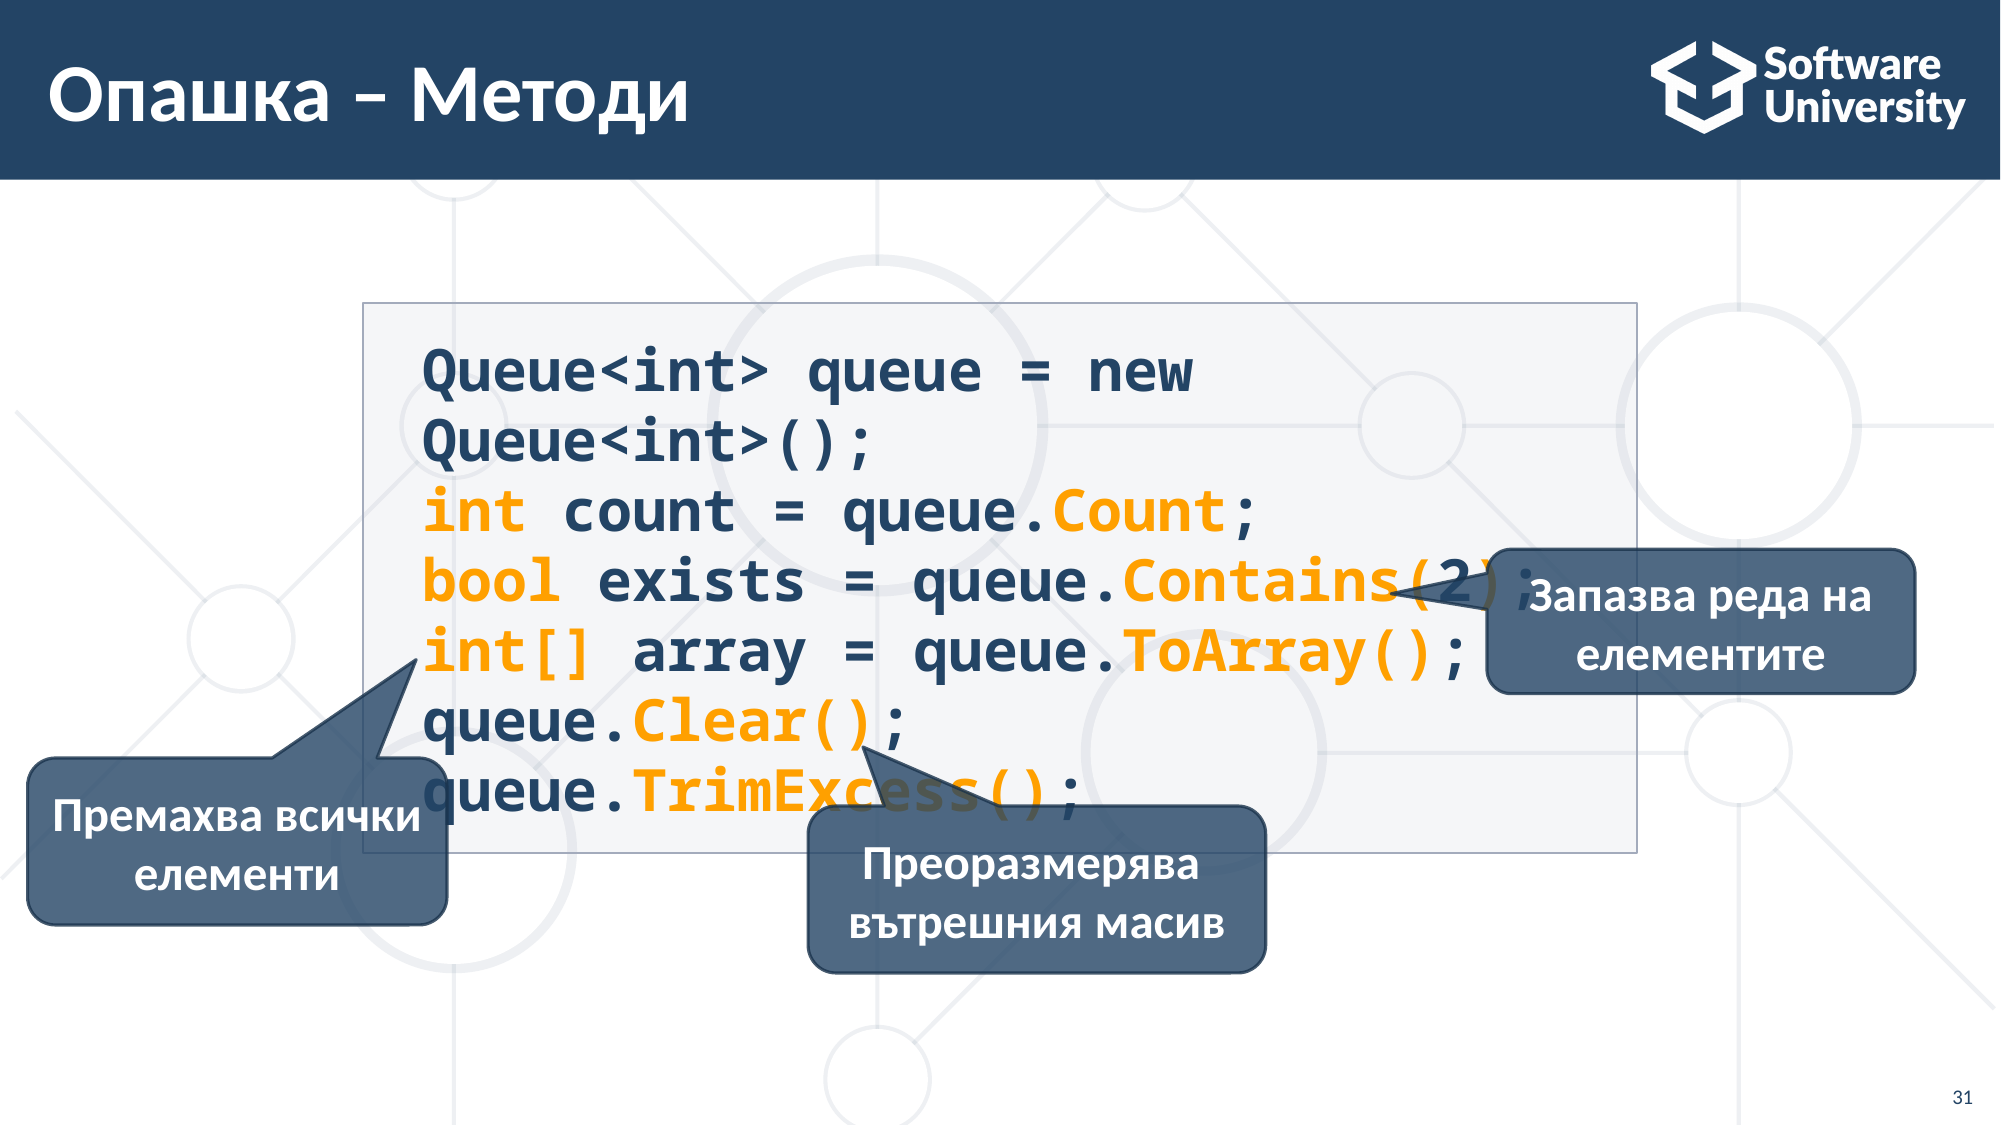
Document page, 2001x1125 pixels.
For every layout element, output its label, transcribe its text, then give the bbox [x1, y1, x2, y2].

text_box Queue<int> queue = new Queue<int>(); int count = queue.Count; bool exists = queue.Contains(2); int[] array = queue.ToArray(); queue.Clear(); queue.TrimExcess(); [362, 302, 1638, 853]
text_box Премахва всички елементи [25, 657, 450, 928]
slide_number 31 [1927, 1067, 1989, 1117]
text_box Запазва реда на елементите [1389, 547, 1918, 696]
text_box Преоразмерява вътрешния масив [806, 745, 1268, 976]
picture [1651, 41, 1966, 134]
title Опашка – Методи [31, 16, 1625, 162]
